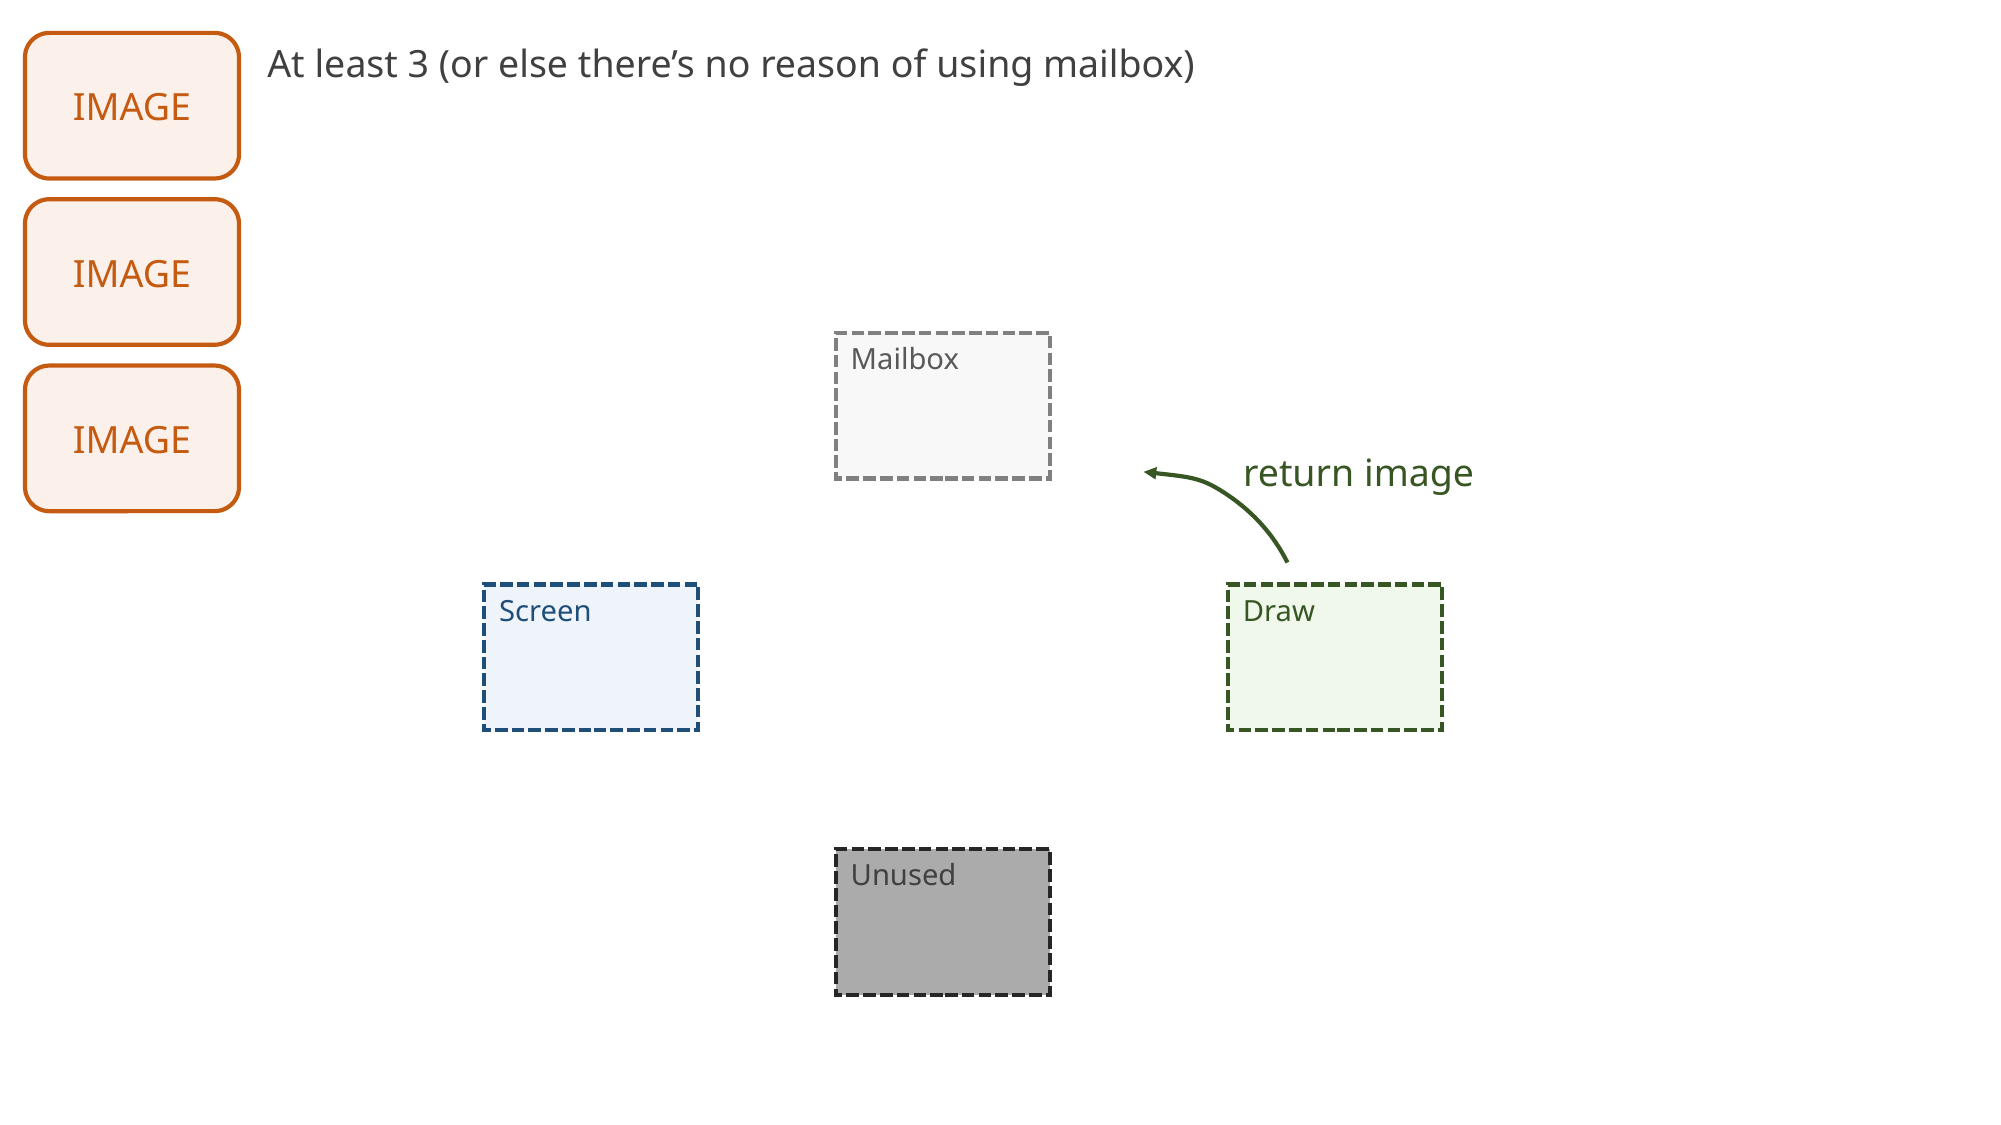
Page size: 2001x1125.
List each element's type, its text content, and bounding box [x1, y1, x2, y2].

text_box Draw [1227, 583, 1443, 731]
text_box IMAGE [23, 198, 241, 346]
text_box [1143, 467, 1289, 563]
text_box Unused [835, 848, 1051, 996]
text_box IMAGE [23, 31, 241, 180]
text_box Screen [483, 583, 699, 731]
text_box IMAGE [23, 364, 241, 513]
text_box At least 3 (or else there’s no reason of using mailbox) [252, 32, 1211, 93]
text_box return image [1228, 441, 1490, 502]
text_box Mailbox [835, 332, 1051, 479]
